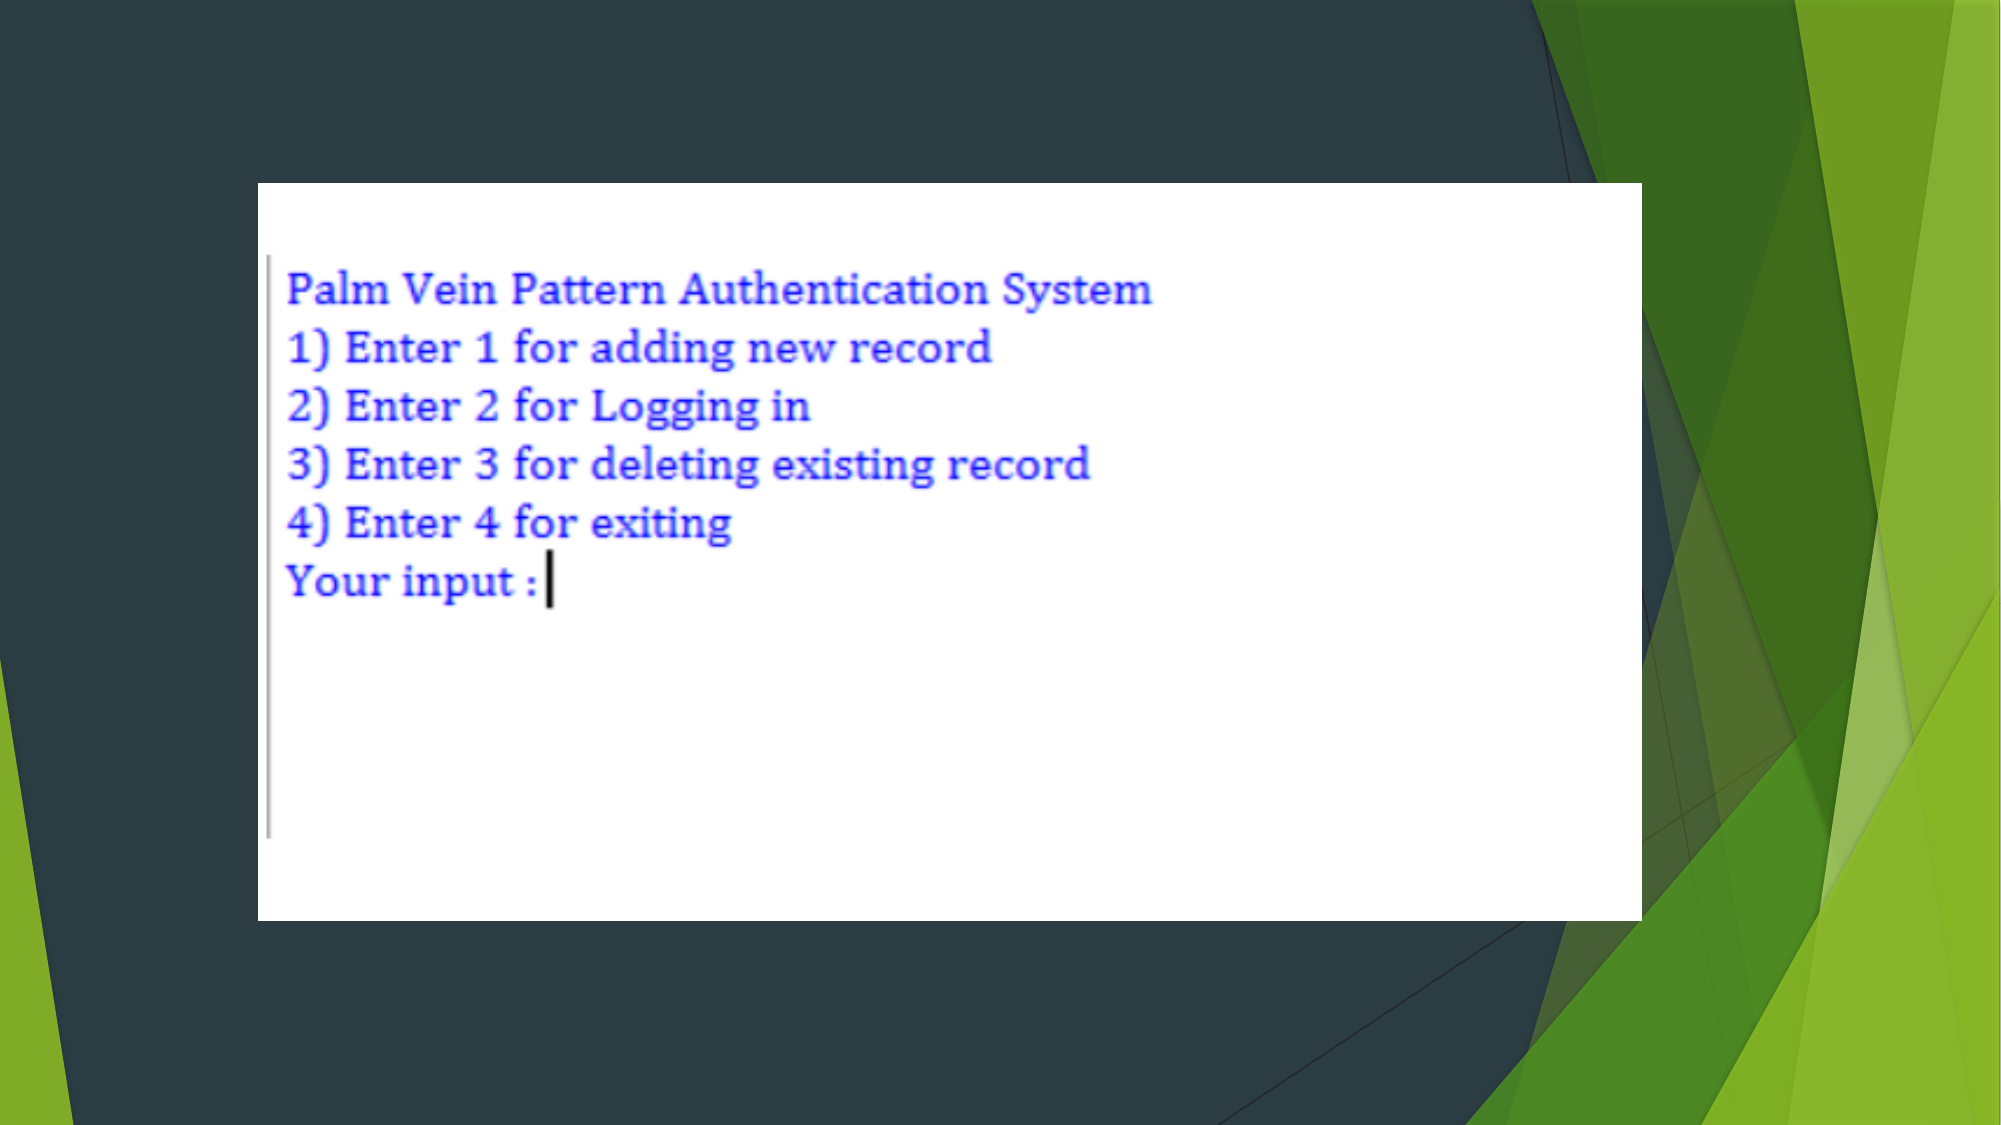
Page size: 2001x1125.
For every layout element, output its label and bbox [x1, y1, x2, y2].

picture [257, 182, 1643, 921]
